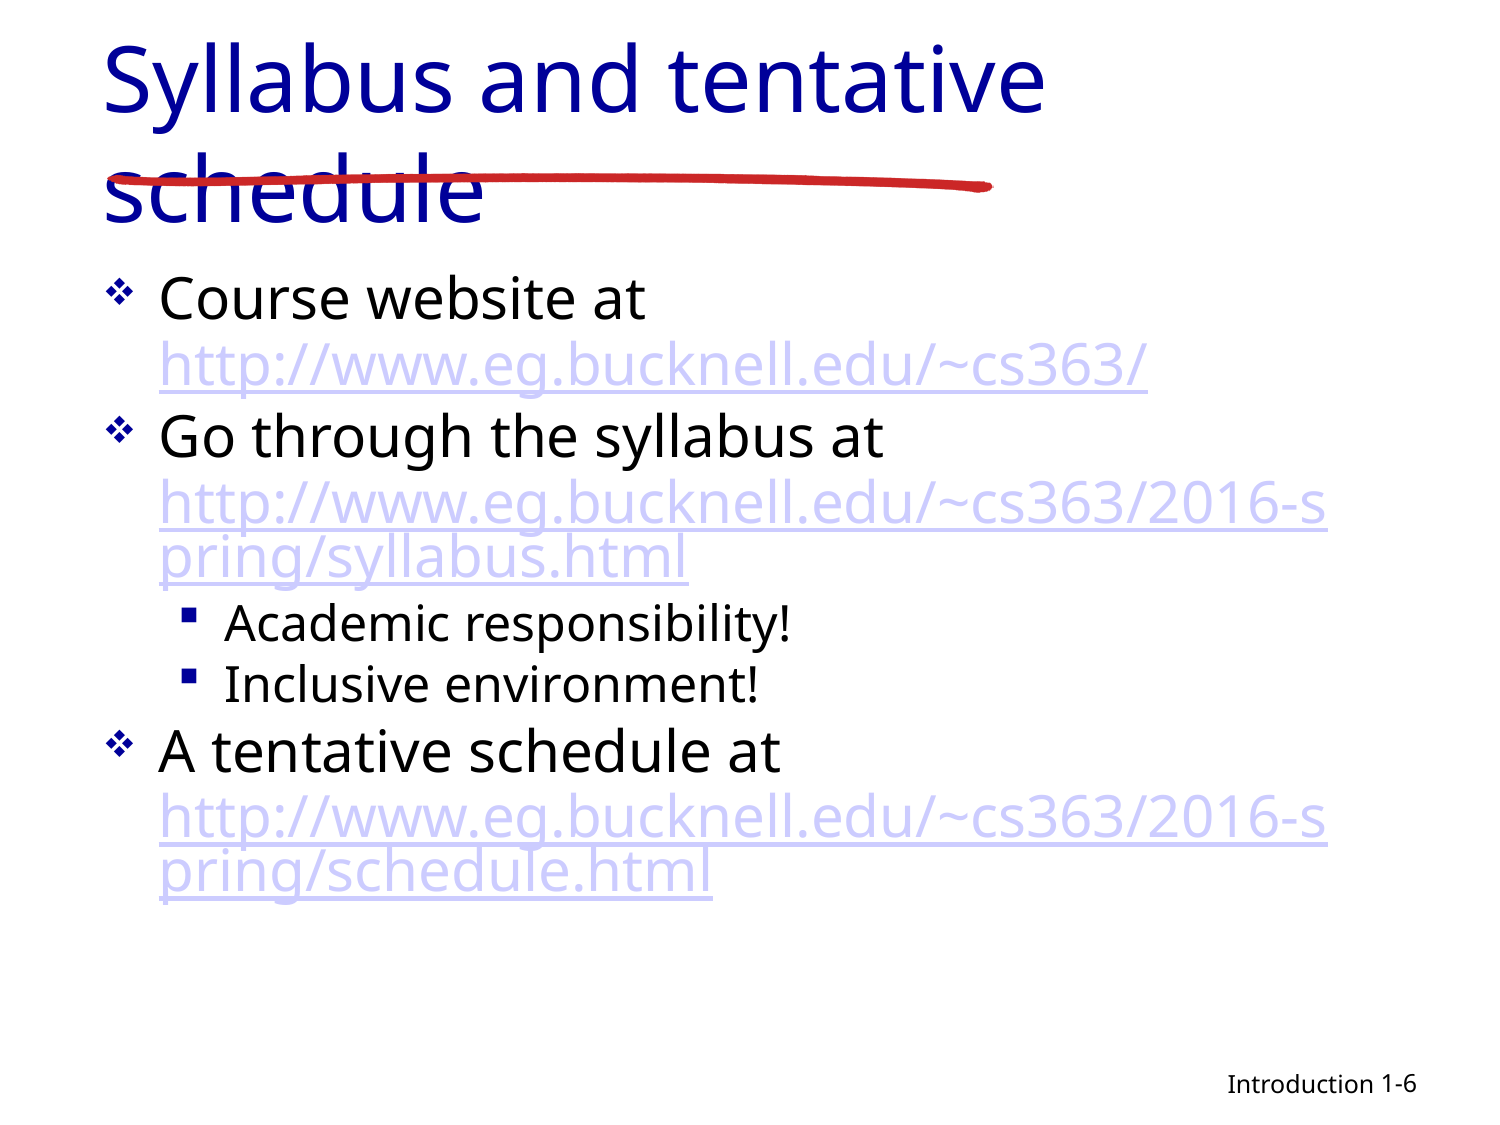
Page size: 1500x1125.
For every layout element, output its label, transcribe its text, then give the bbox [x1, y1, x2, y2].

title Syllabus and tentative schedule [87, 37, 1363, 226]
picture [103, 168, 1004, 198]
slide_number 1-6 [1365, 1059, 1477, 1106]
list Course website at http://www.eg.bucknell.edu/~cs363/ Go through the syllabus at http://www.eg.bucknell.edu/~cs363/2016-spring/syllabus.html Academic responsibility! Inclusive environment! A tentative schedule at http://www.eg.bucknell.edu/~cs363/2016-spring/schedule.html [87, 264, 1363, 1028]
footer Introduction [914, 1060, 1391, 1109]
